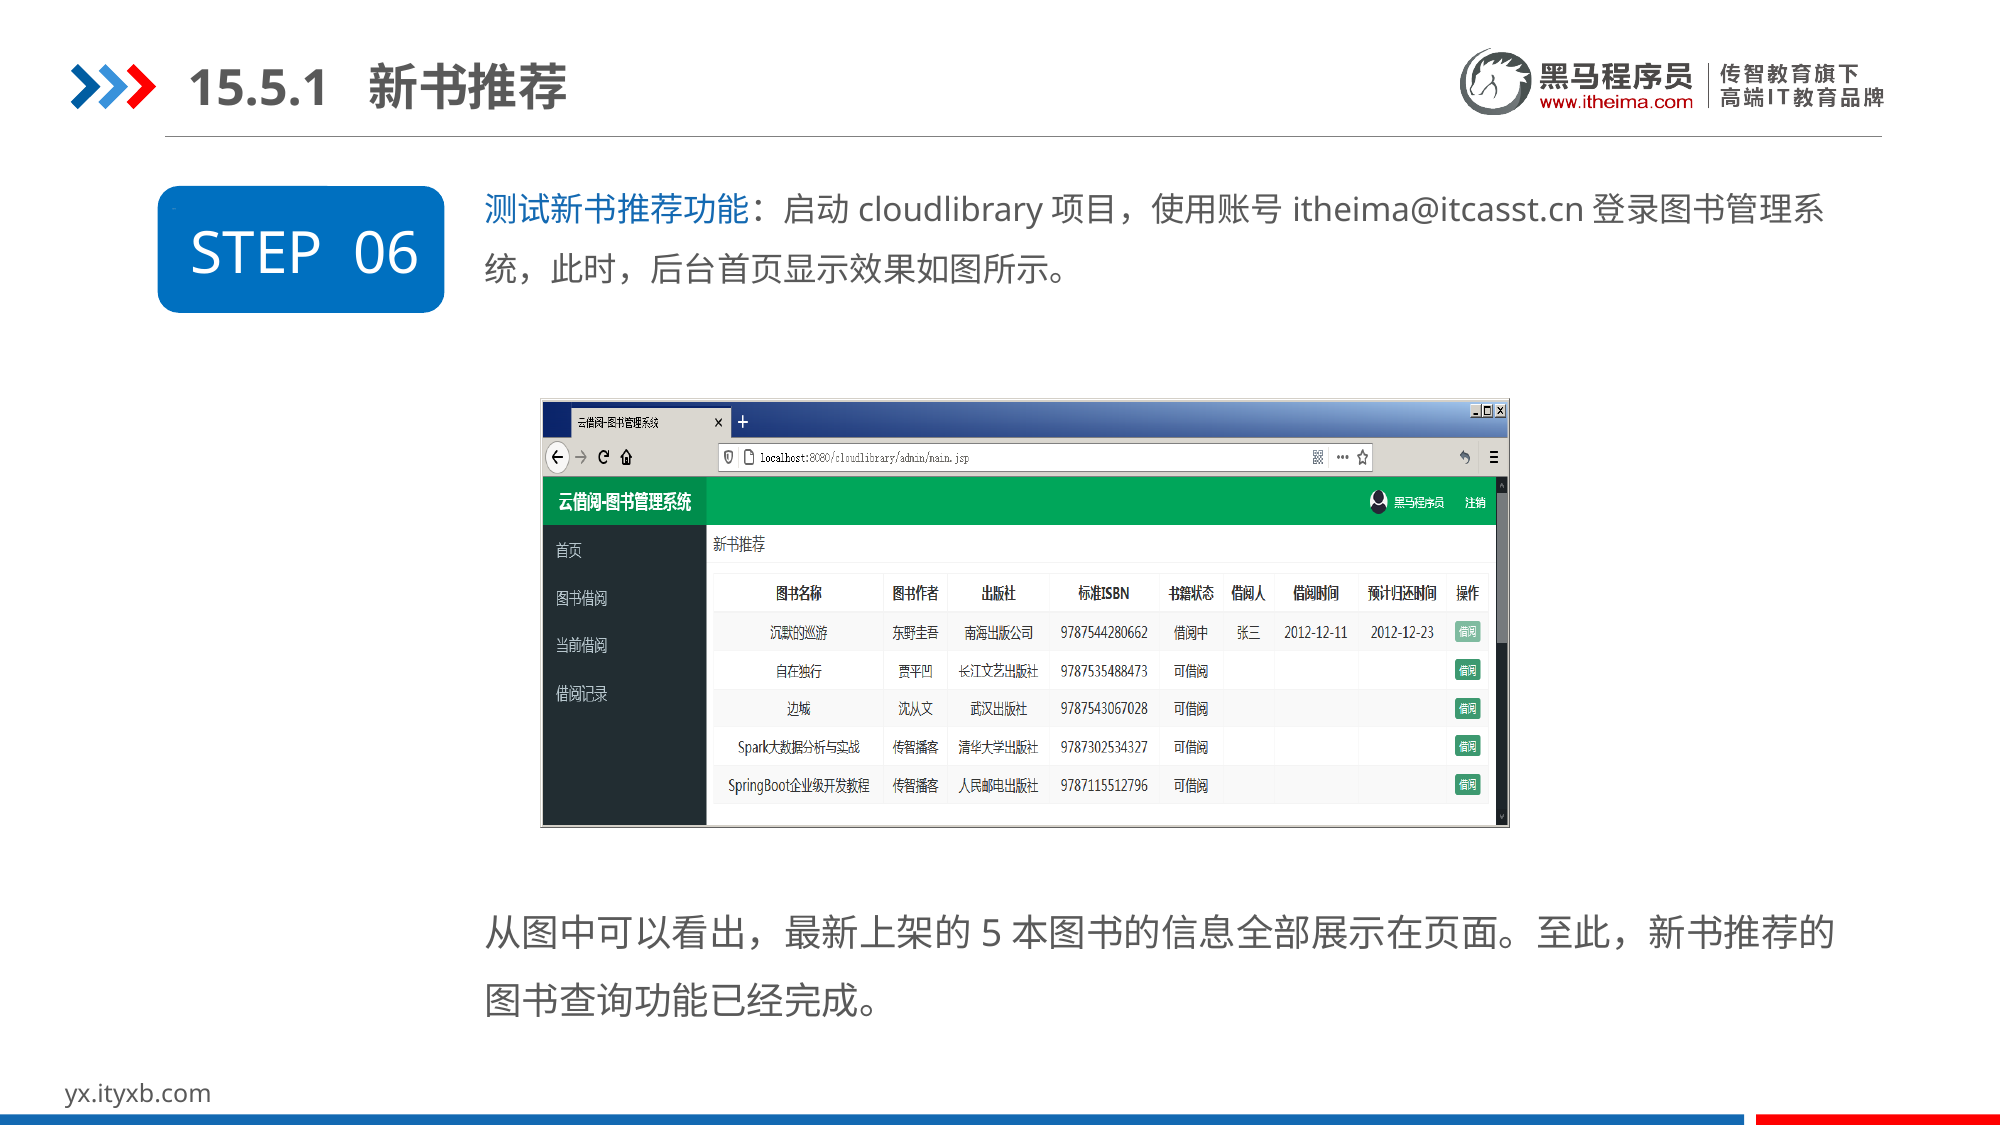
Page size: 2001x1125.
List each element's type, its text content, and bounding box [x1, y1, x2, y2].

picture [1460, 48, 1887, 115]
text_box 15.5.1 新书推荐 [187, 43, 690, 127]
text_box [156, 184, 446, 314]
text_box STEP 06 [172, 208, 439, 293]
text_box 测试新书推荐功能：启动cloudlibrary项目，使用账号itheima@itcasst.cn登录图书管理系统，此时，后台首页显示效果如图所示。 从图中可以看出，最新上架的5本图书的信息全部展示在页面。至此，新书推荐的图书查询功能已经完成。 [469, 160, 1862, 1029]
picture [540, 398, 1510, 828]
